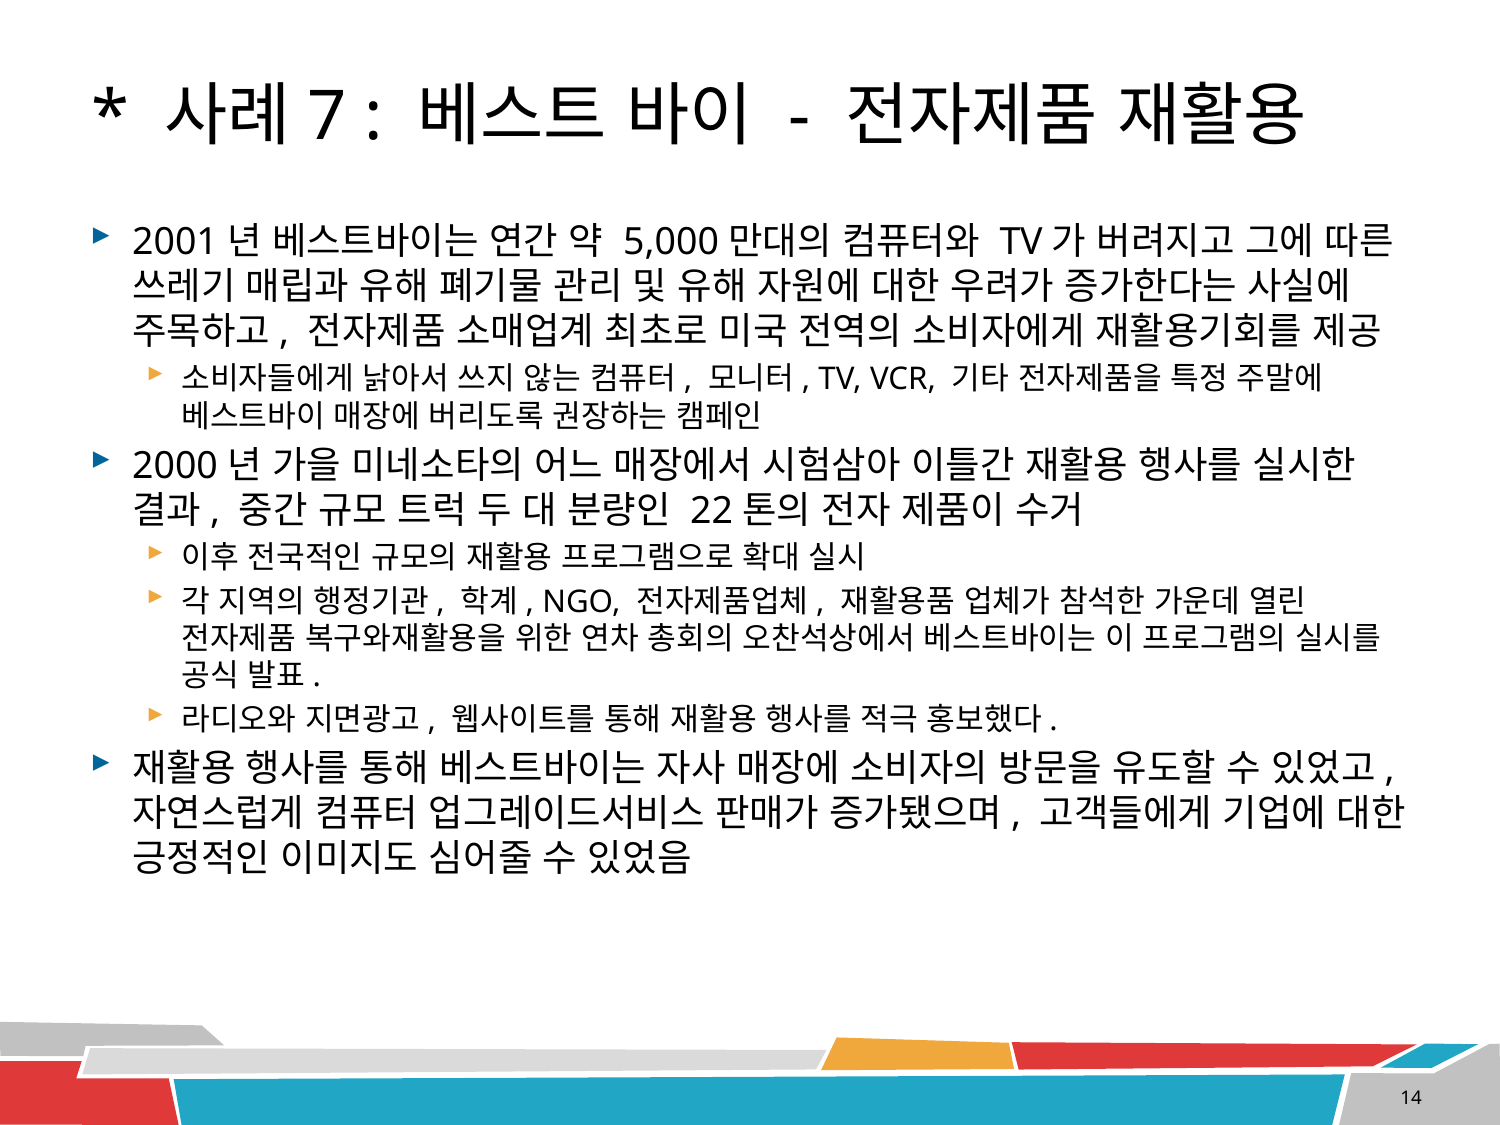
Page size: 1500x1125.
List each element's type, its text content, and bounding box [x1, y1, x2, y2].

list 2001년 베스트바이는 연간 약 5,000만대의 컴퓨터와 TV가 버려지고 그에 따른 쓰레기 매립과 유해 폐기물 관리 및 유해 자원에 대한 우려가 증가한다는 사실에 주목하고, 전자제품 소매업계 최초로 미국 전역의 소비자에게 재활용기회를 제공 소비자들에게 낡아서 쓰지 않는 컴퓨터, 모니터, TV, VCR, 기타 전자제품을 특정 주말에 베스트바이 매장에 버리도록 권장하는 캠페인 2000년 가을 미네소타의 어느 매장에서 시험삼아 이틀간 재활용 행사를 실시한 결과, 중간 규모 트럭 두 대 분량인 22톤의 전자 제품이 수거 이후 전국적인 규모의 재활용 프로그램으로 확대 실시 각 지역의 행정기관, 학계, NGO, 전자제품업체, 재활용품 업체가 참석한 가운데 열린 전자제품 복구와재활용을 위한 연차 총회의 오찬석상에서 베스트바이는 이 프로그램의 실시를 공식 발표. 라디오와 지면광고, 웹사이트를 통해 재활용 행사를 적극 홍보했다. 재활용 행사를 통해 베스트바이는 자사 매장에 소비자의 방문을 유도할 수 있었고, 자연스럽게 컴퓨터 업그레이드서비스 판매가 증가됐으며, 고객들에게 기업에 대한 긍정적인 이미지도 심어줄 수 있었음 [75, 209, 1425, 965]
title * 사례7 : 베스트 바이 - 전자제품 재활용 [76, 17, 1500, 206]
slide_number 14 [1361, 1079, 1437, 1118]
